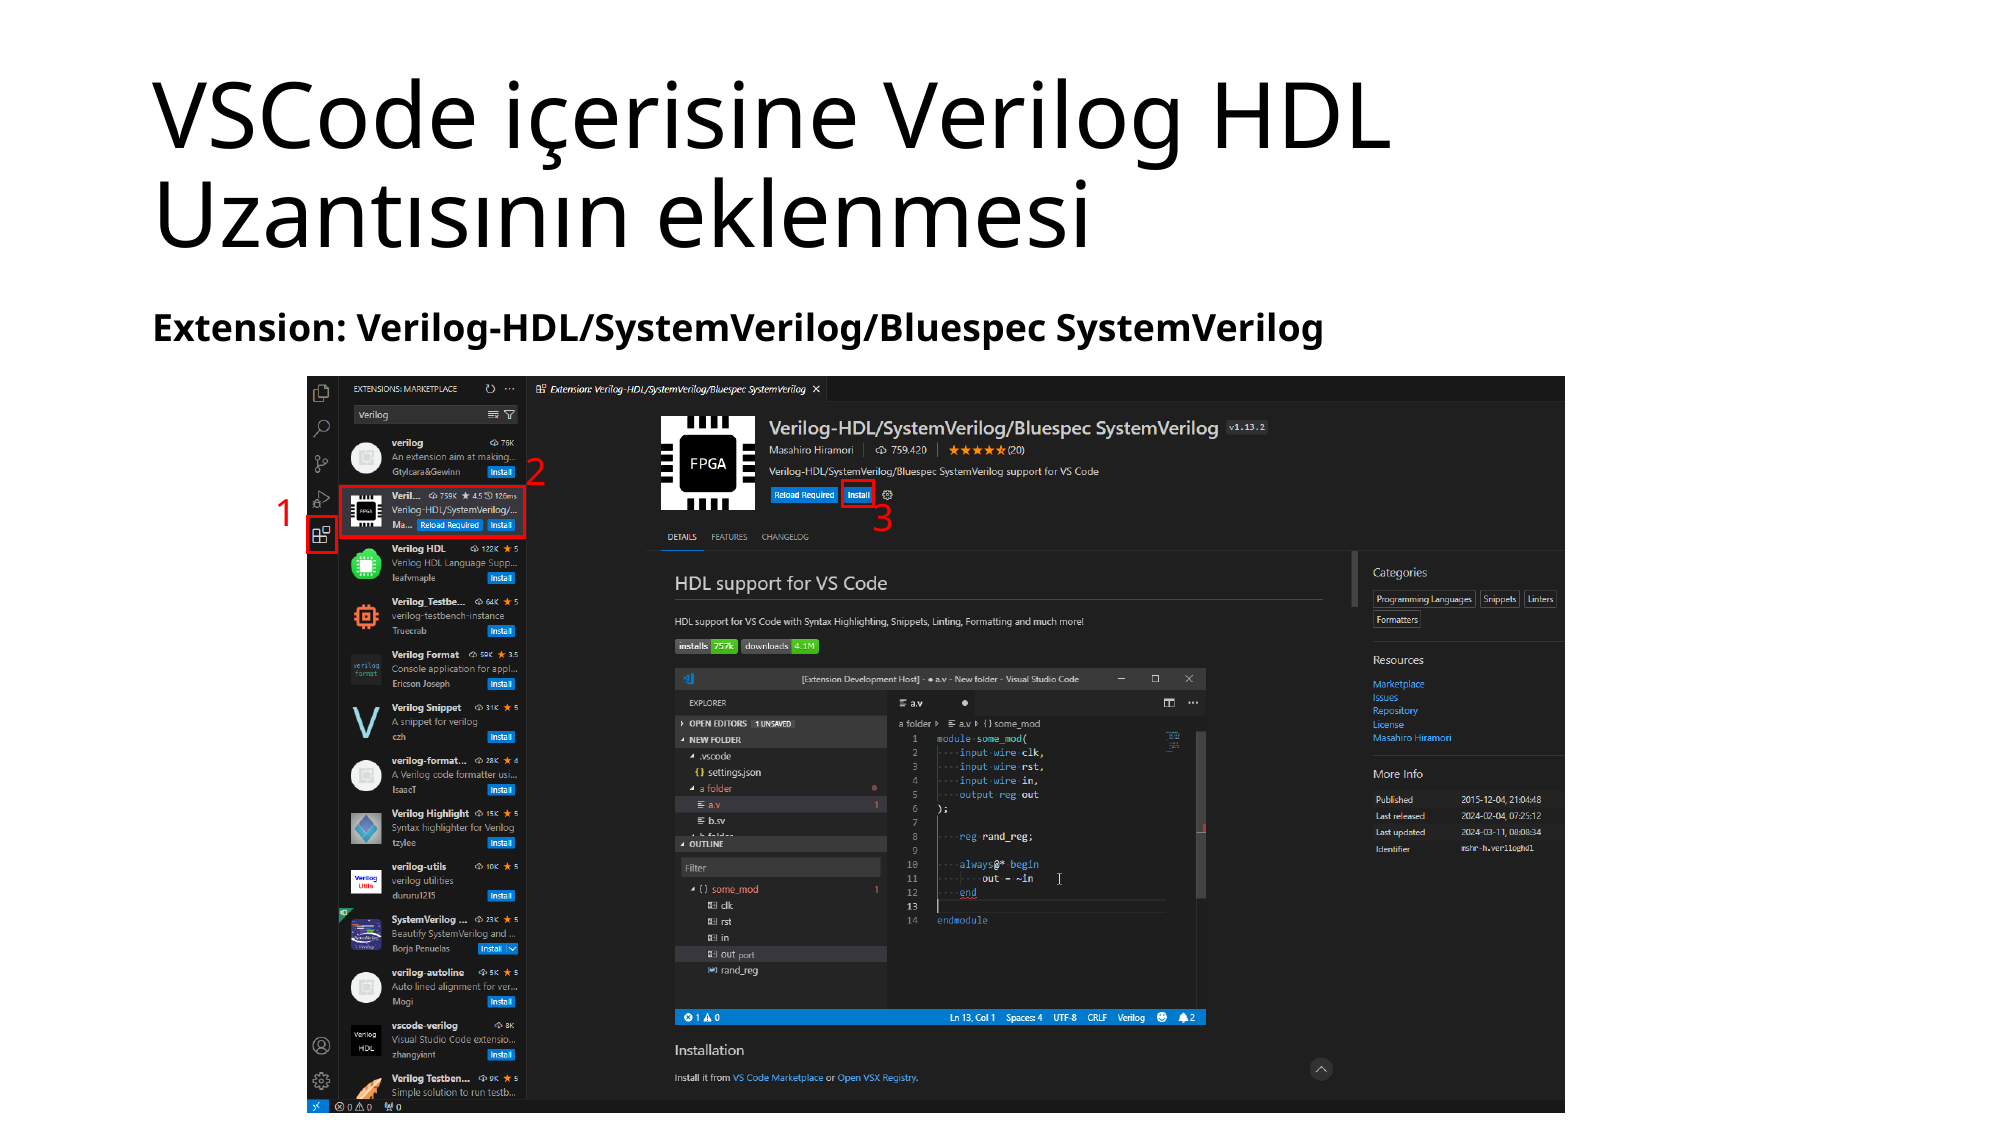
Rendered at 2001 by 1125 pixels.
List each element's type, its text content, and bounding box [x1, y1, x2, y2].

picture [306, 375, 1566, 1114]
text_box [339, 440, 562, 538]
text_box Extension: Verilog-HDL/SystemVerilog/Bluespec SystemVerilog [137, 296, 1396, 357]
title VSCode içerisine Verilog HDL Uzantısının eklenmesi [137, 59, 1863, 278]
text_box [841, 479, 909, 548]
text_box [277, 480, 338, 554]
